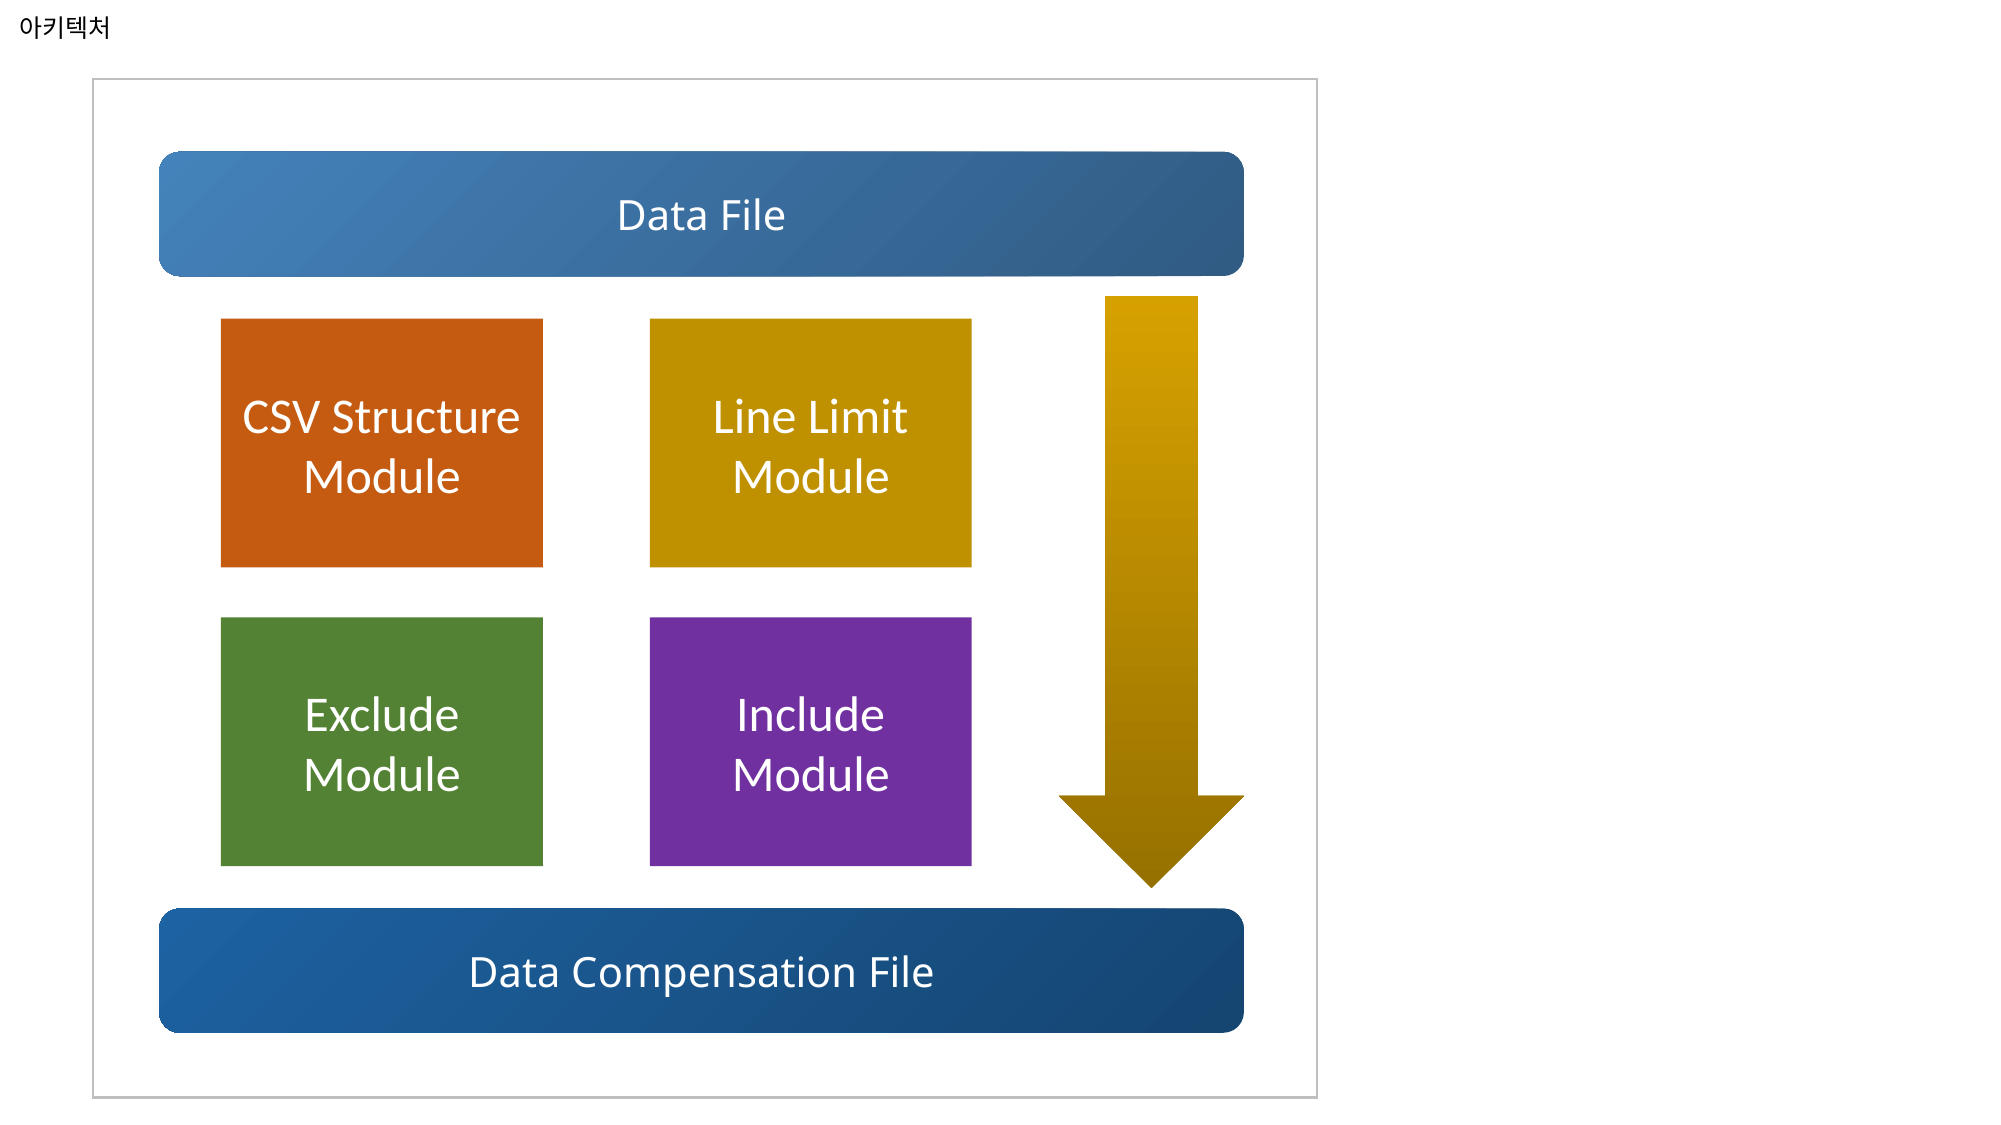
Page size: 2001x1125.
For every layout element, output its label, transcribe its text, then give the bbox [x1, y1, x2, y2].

text_box Exclude Module [220, 616, 544, 867]
text_box [92, 78, 1318, 1099]
text_box Include Module [649, 616, 973, 867]
text_box 아키텍처 [4, 5, 127, 50]
text_box CSV Structure Module [220, 318, 544, 568]
text_box [1056, 295, 1247, 890]
text_box Line Limit Module [649, 318, 973, 568]
